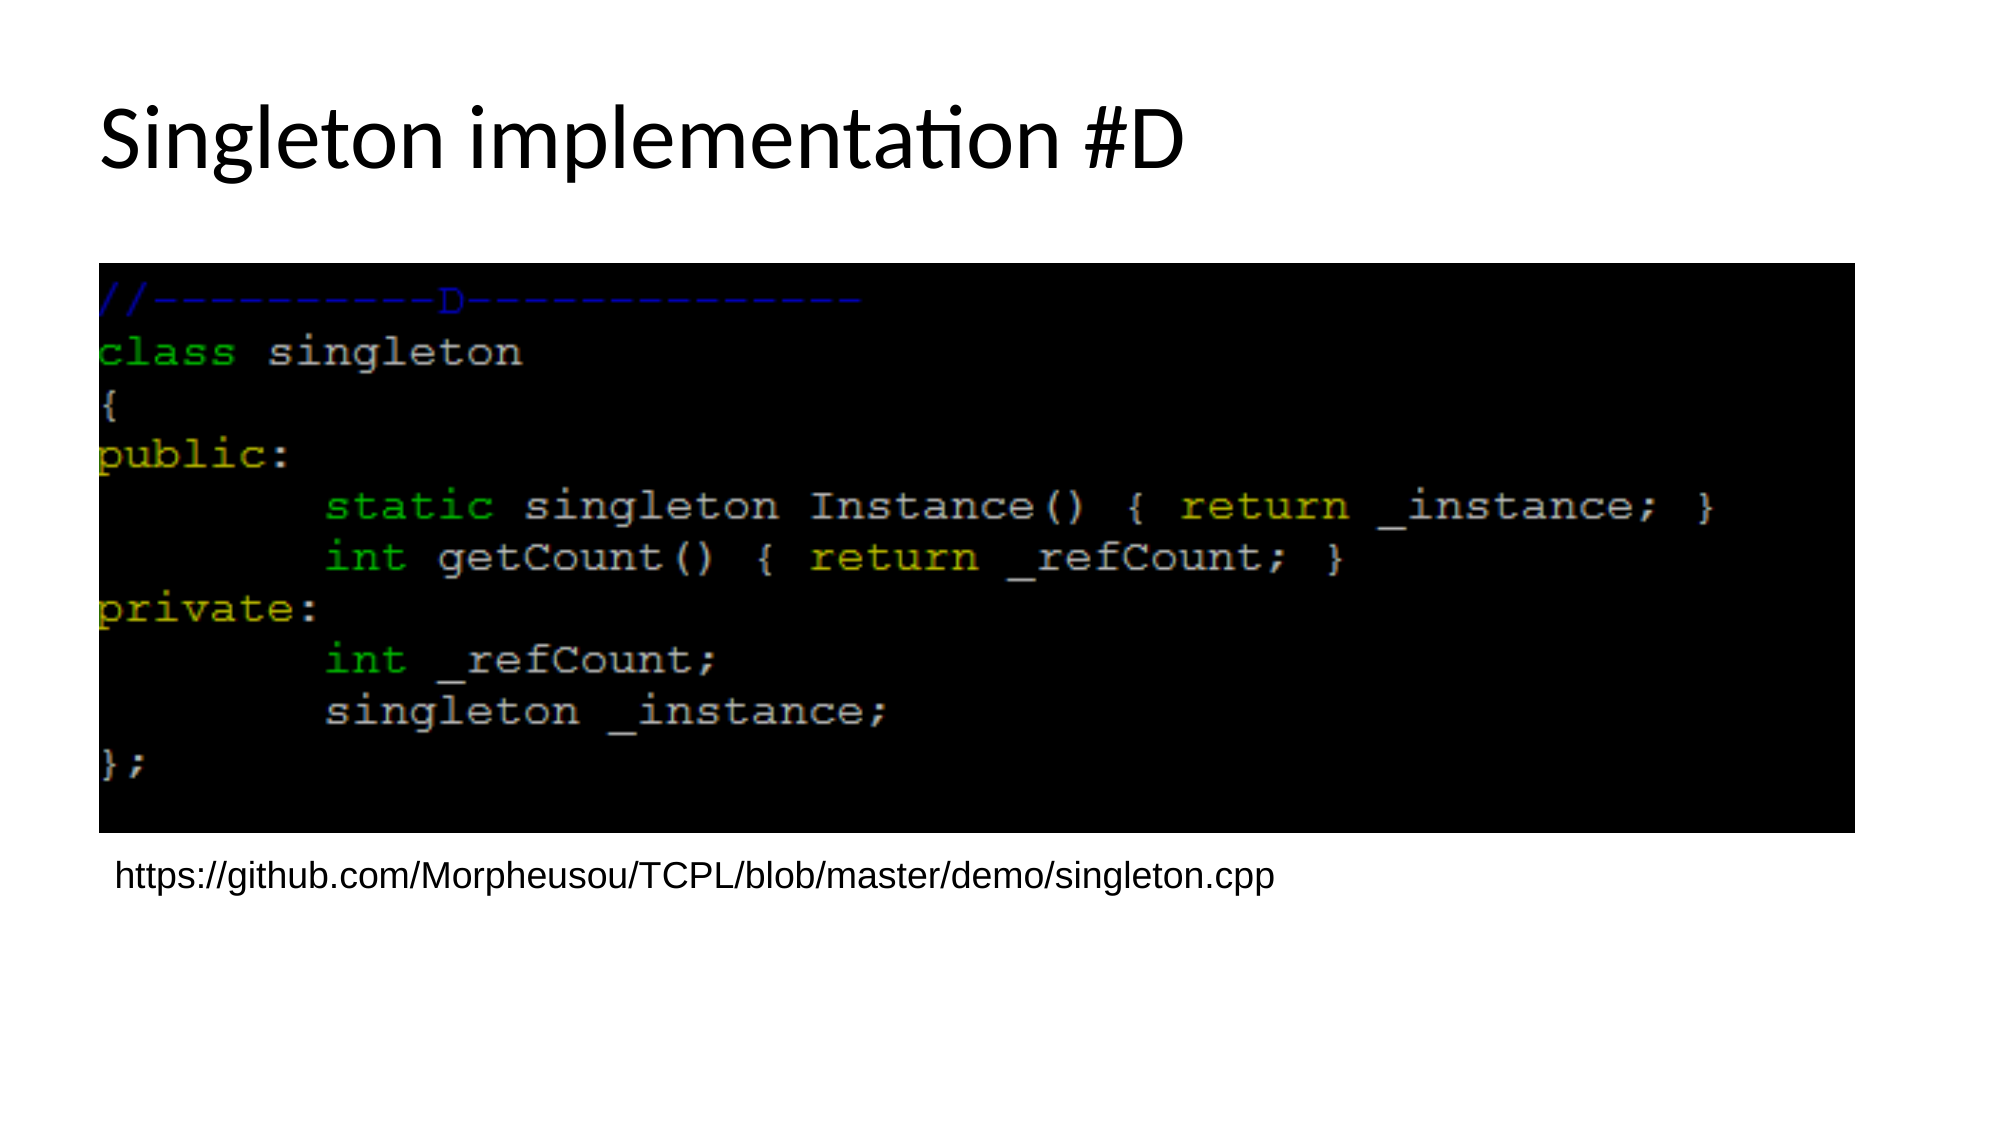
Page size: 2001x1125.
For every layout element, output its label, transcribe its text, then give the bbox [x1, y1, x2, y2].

picture [99, 262, 1856, 834]
title Singleton implementation #D [99, 44, 1900, 233]
text_box https://github.com/Morpheusou/TCPL/blob/master/demo/singleton.cpp [99, 844, 1348, 904]
